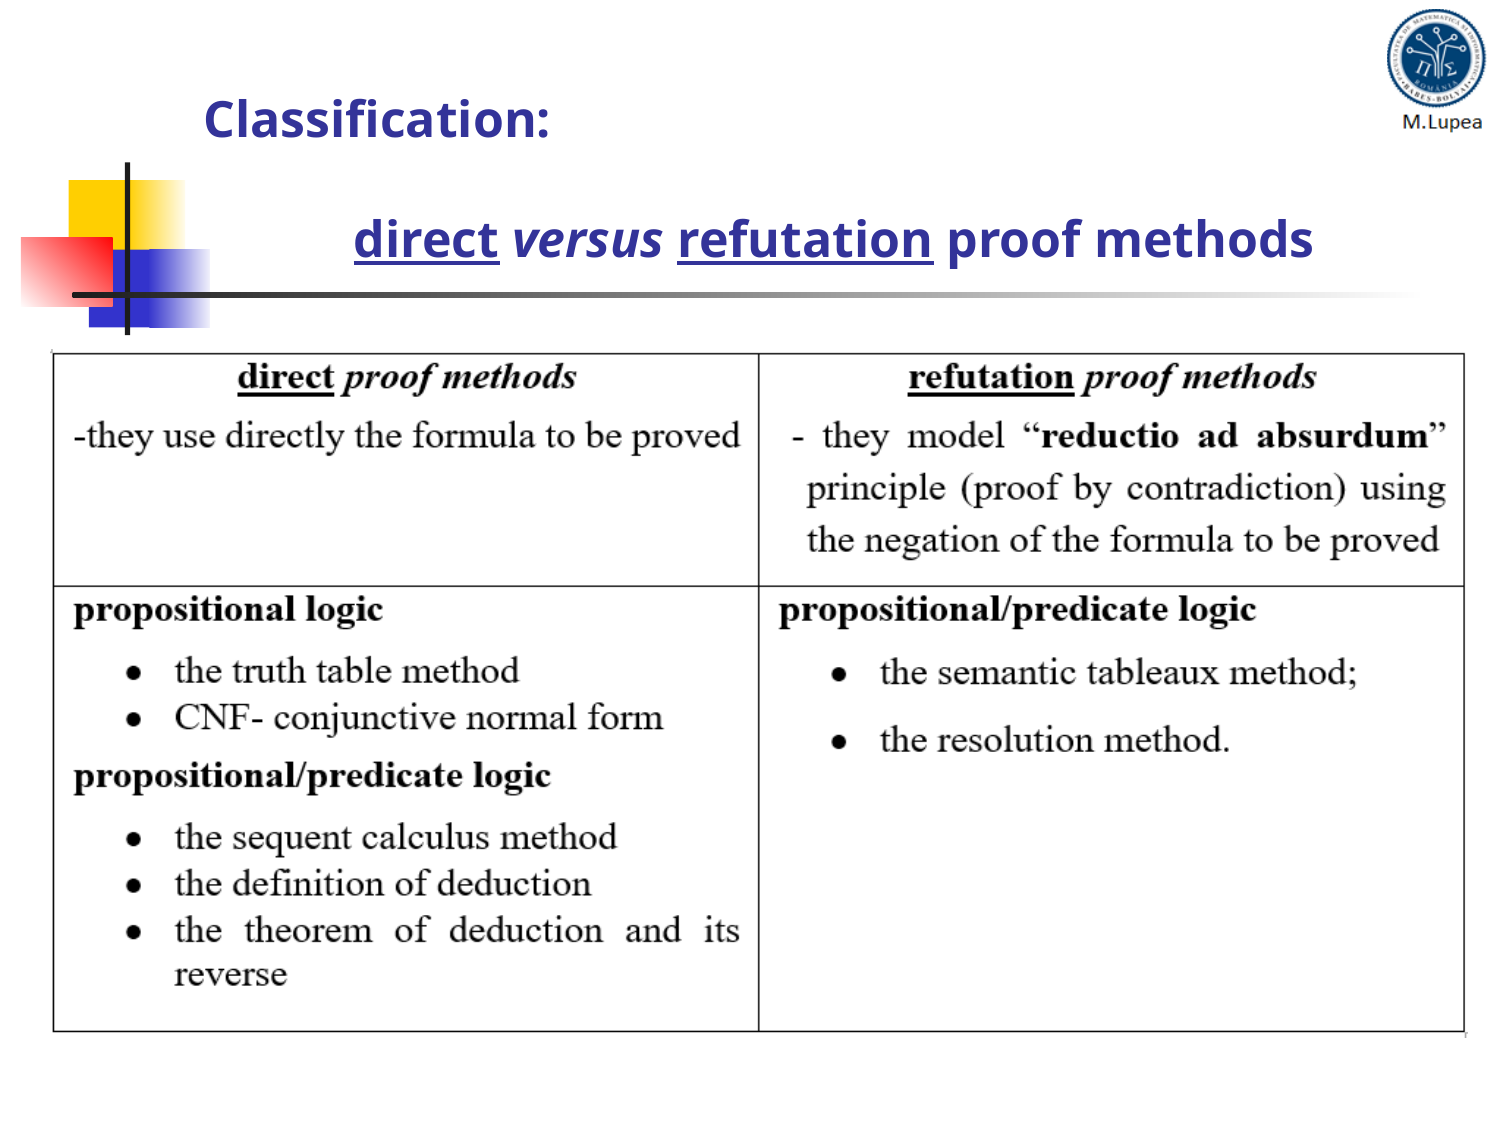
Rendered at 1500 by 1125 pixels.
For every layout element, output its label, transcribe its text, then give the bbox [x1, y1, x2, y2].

picture [49, 349, 1468, 1038]
picture [1387, 9, 1492, 140]
title Classification: direct versus refutation proof methods [188, 35, 1468, 275]
